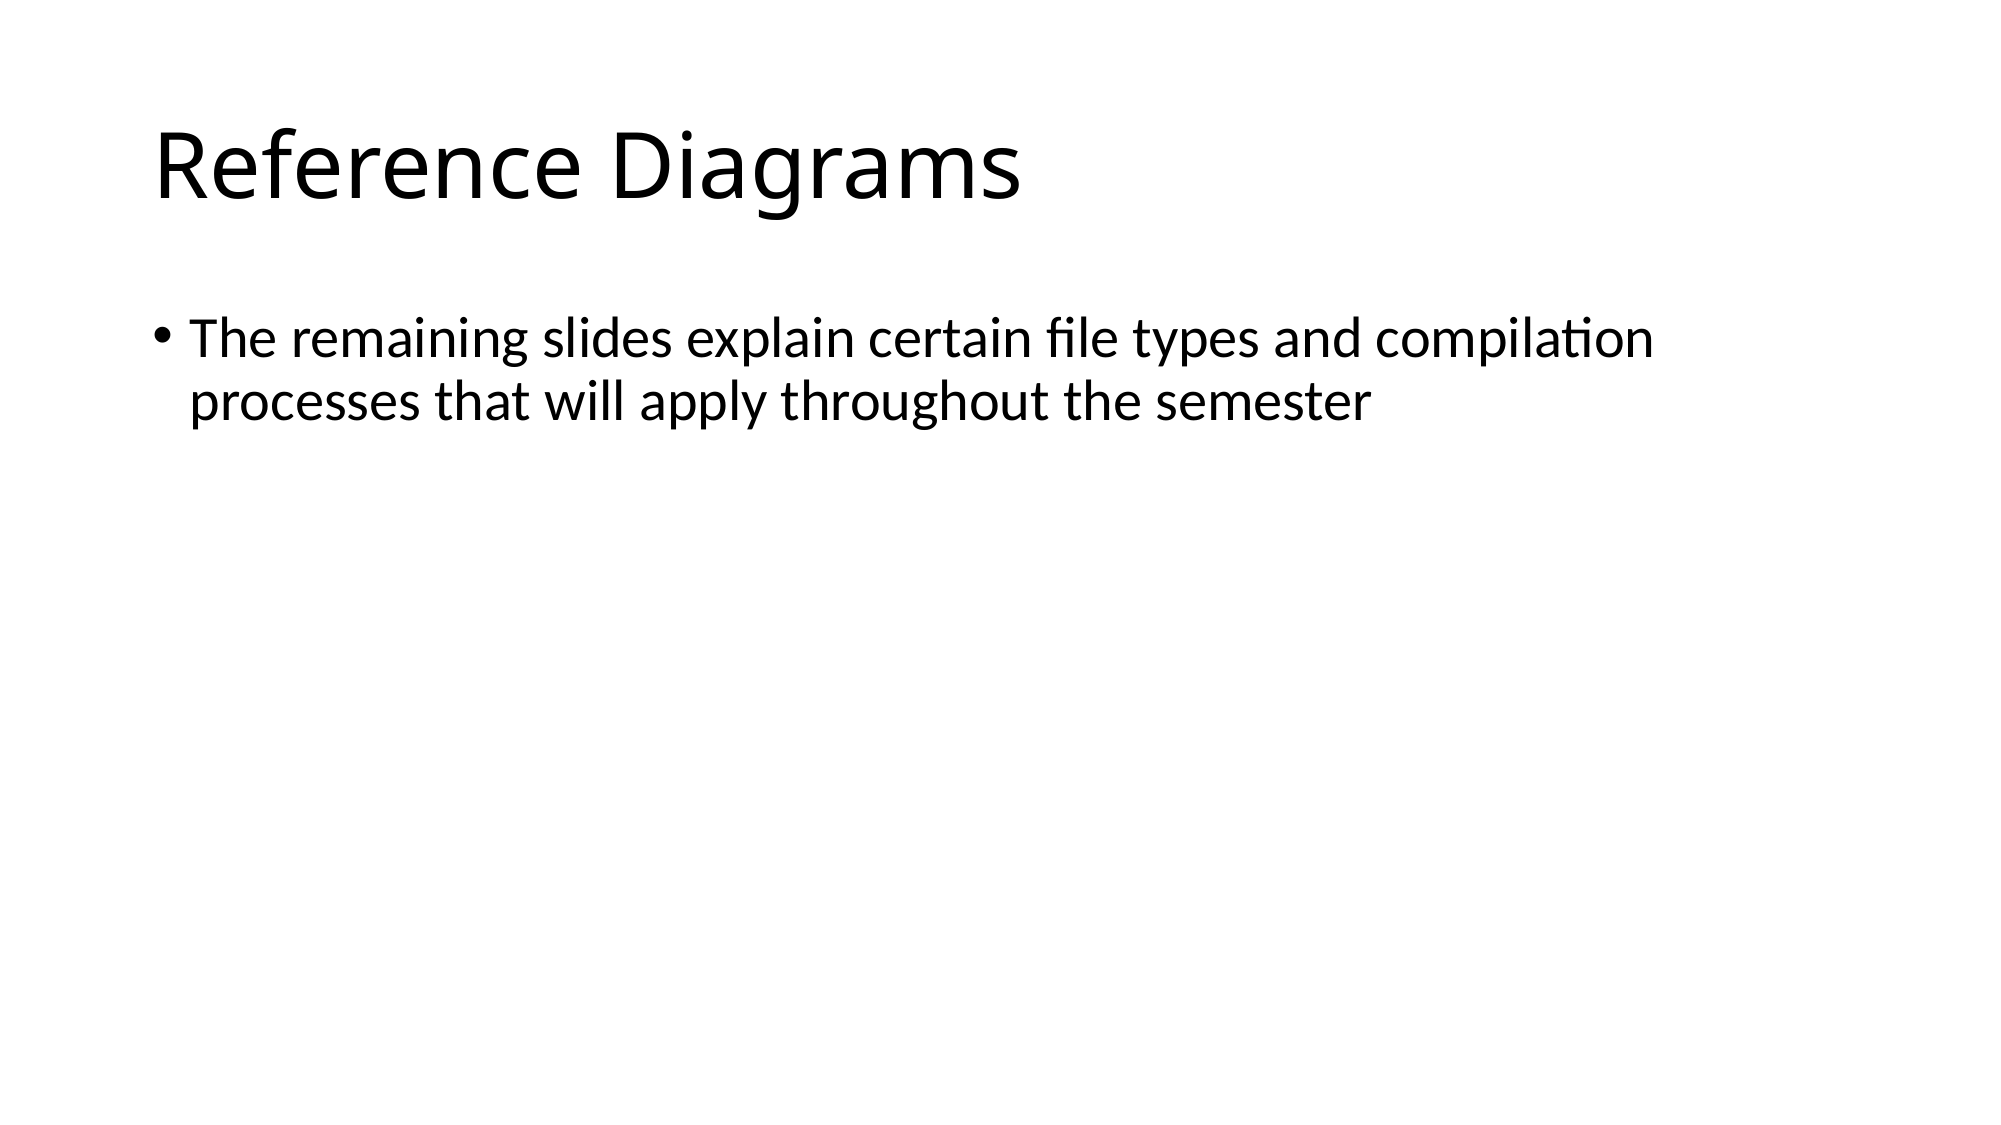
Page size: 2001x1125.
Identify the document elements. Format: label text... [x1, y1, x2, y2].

title Reference Diagrams [137, 59, 1863, 278]
list The remaining slides explain certain file types and compilation processes that will apply throughout the semester [137, 299, 1863, 1014]
